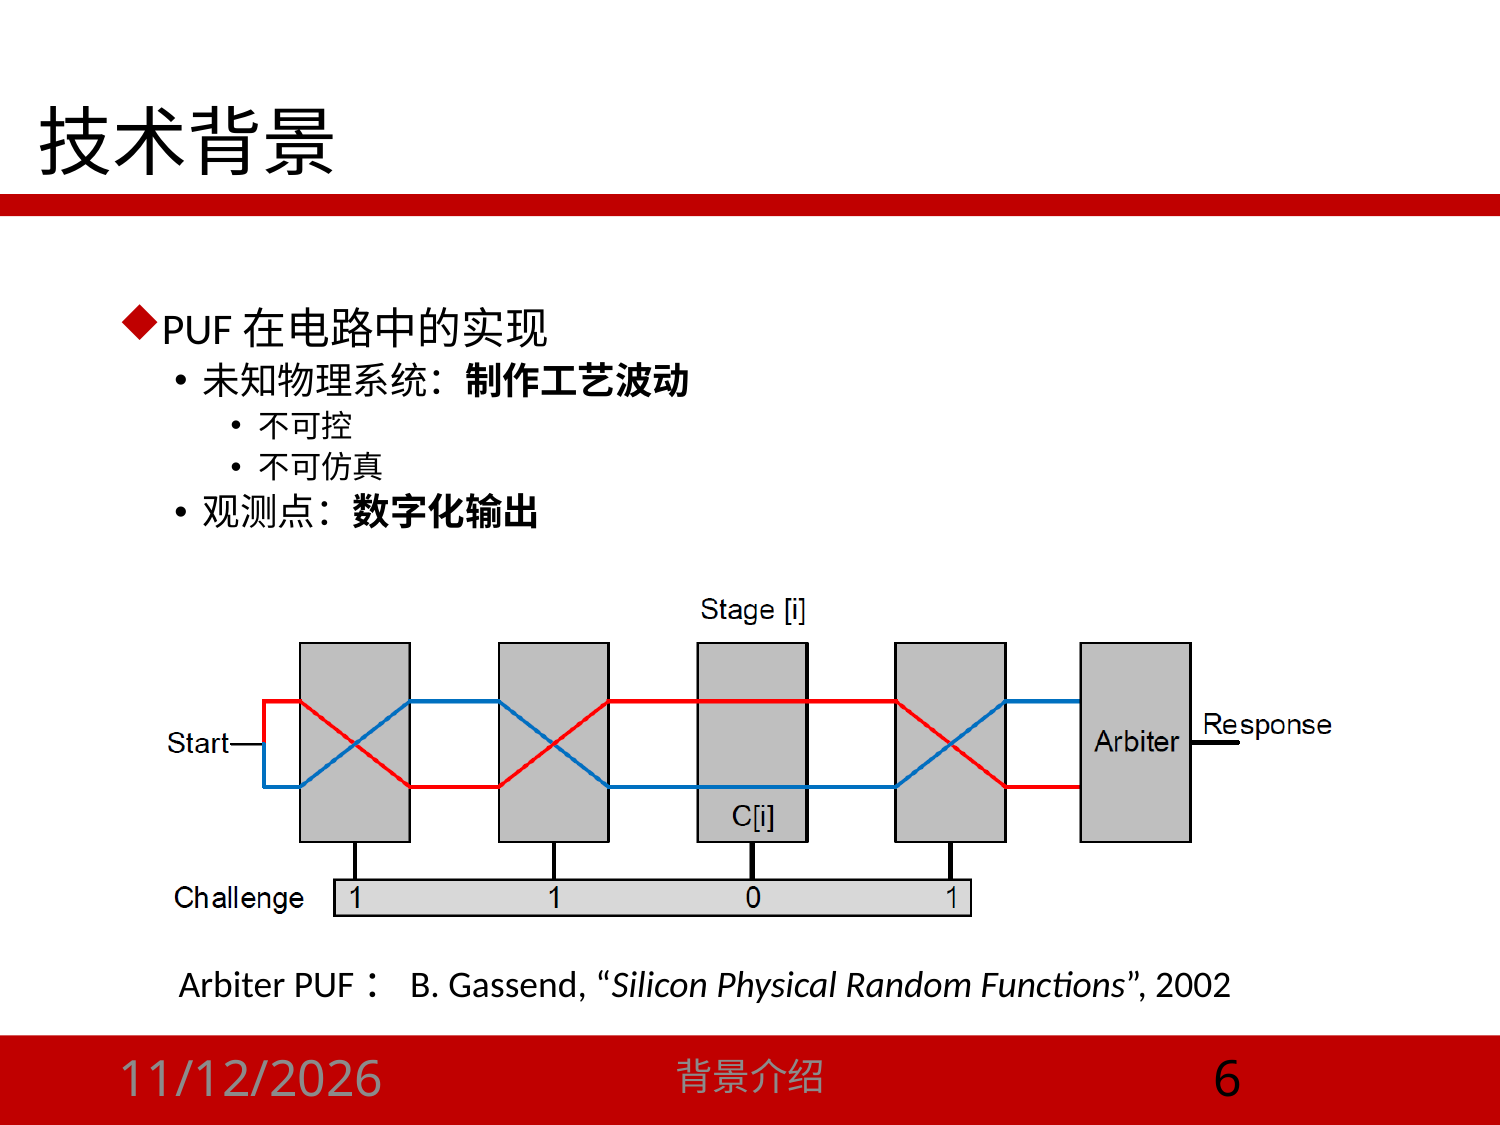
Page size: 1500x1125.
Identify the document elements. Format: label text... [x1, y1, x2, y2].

slide_number 6 [1059, 1050, 1397, 1111]
list PUF在电路中的实现 未知物理系统：制作工艺波动 不可控 不可仿真 观测点：数字化输出 [103, 299, 1397, 562]
text_box Arbiter PUF：B. Gassend, “Silicon Physical Random Functions”, 2002 [163, 952, 1397, 1013]
picture [163, 588, 1337, 927]
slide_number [103, 1050, 441, 1111]
footer 背景介绍 [496, 1050, 1004, 1111]
title 技术背景 [22, 97, 1149, 194]
